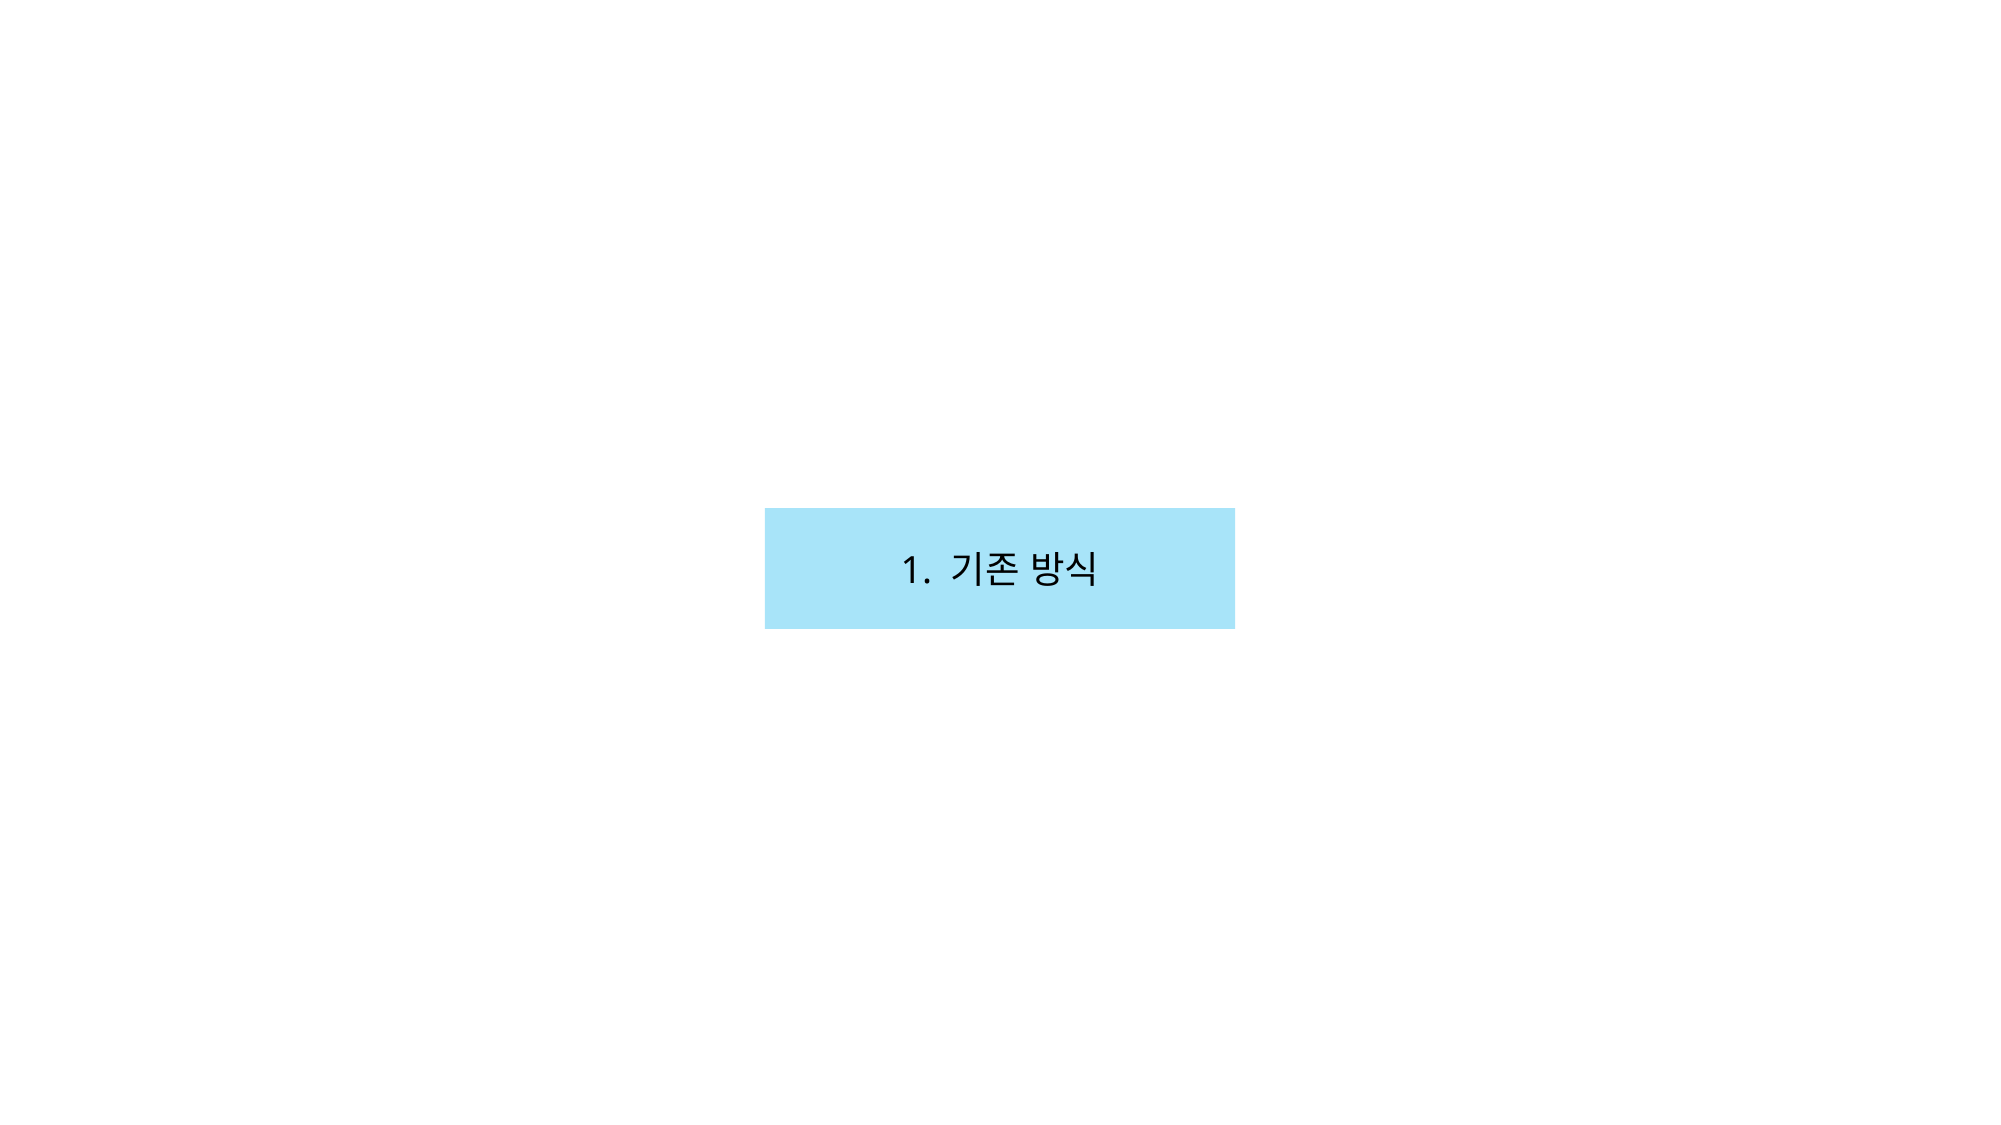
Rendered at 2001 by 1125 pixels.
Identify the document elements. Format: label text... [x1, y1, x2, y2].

text_box 1. 기존 방식 [764, 507, 1236, 630]
